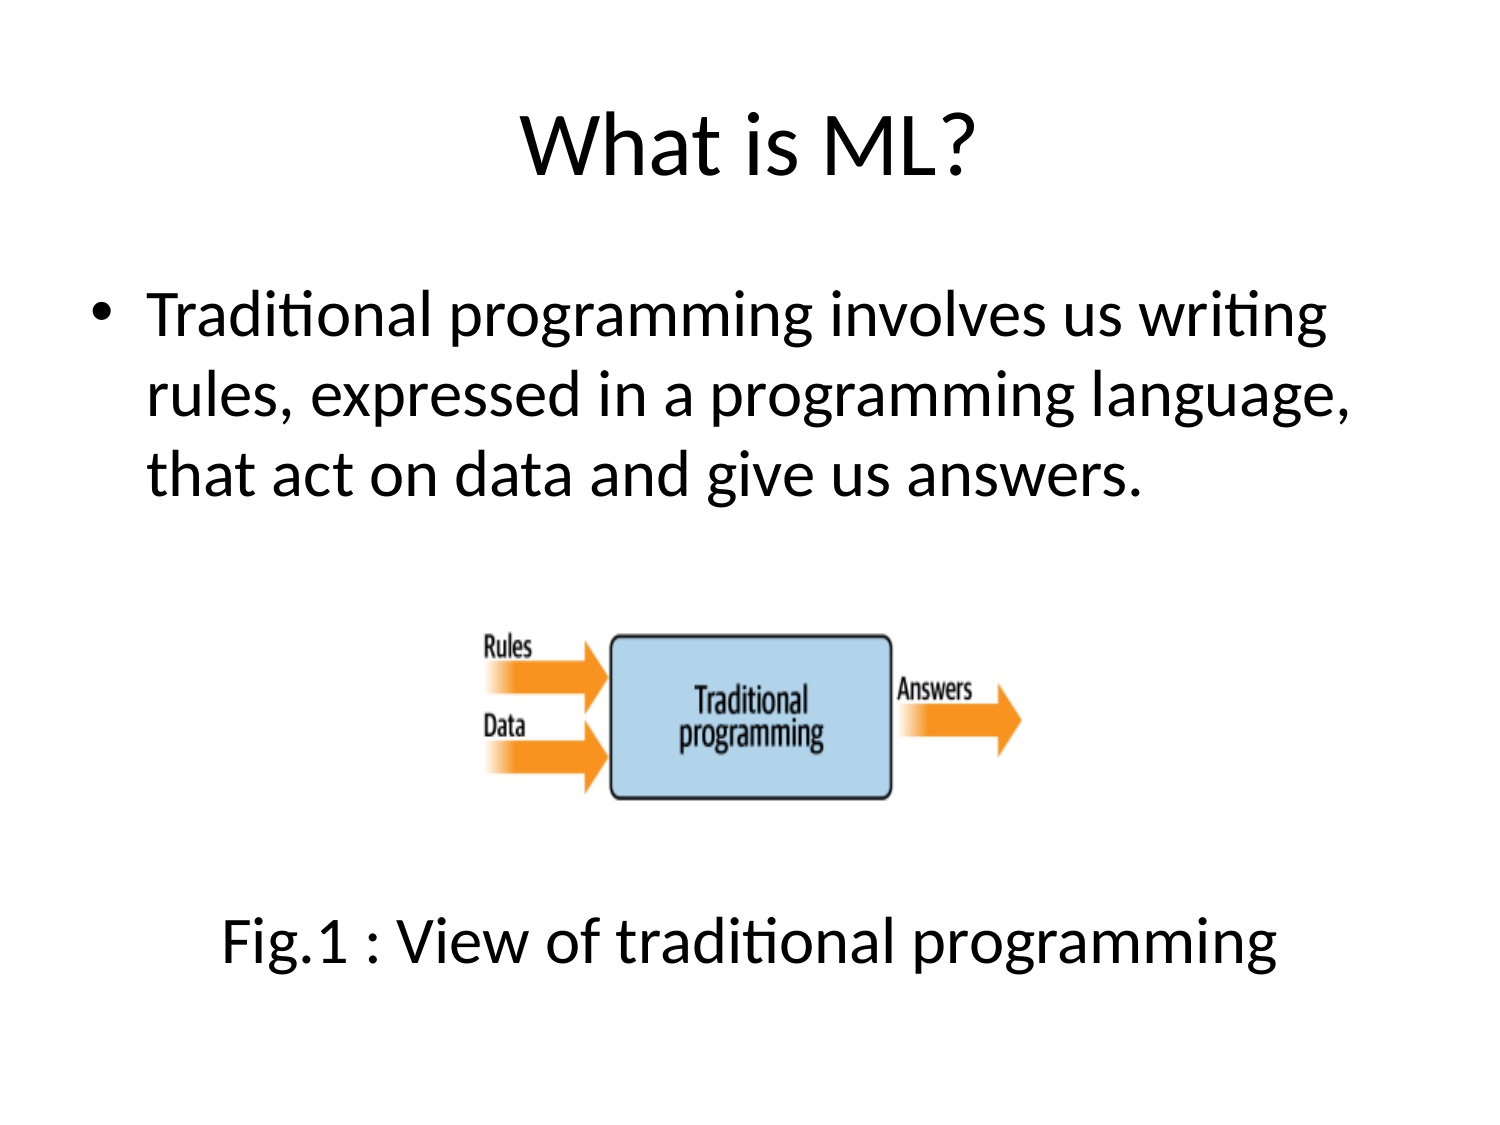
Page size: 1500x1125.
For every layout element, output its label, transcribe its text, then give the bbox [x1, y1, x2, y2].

picture [466, 624, 1034, 813]
list Traditional programming involves us writing rules, expressed in a programming language, that act on data and give us answers. Fig.1 : View of traditional programming [75, 262, 1425, 1005]
title What is ML? [75, 45, 1425, 233]
